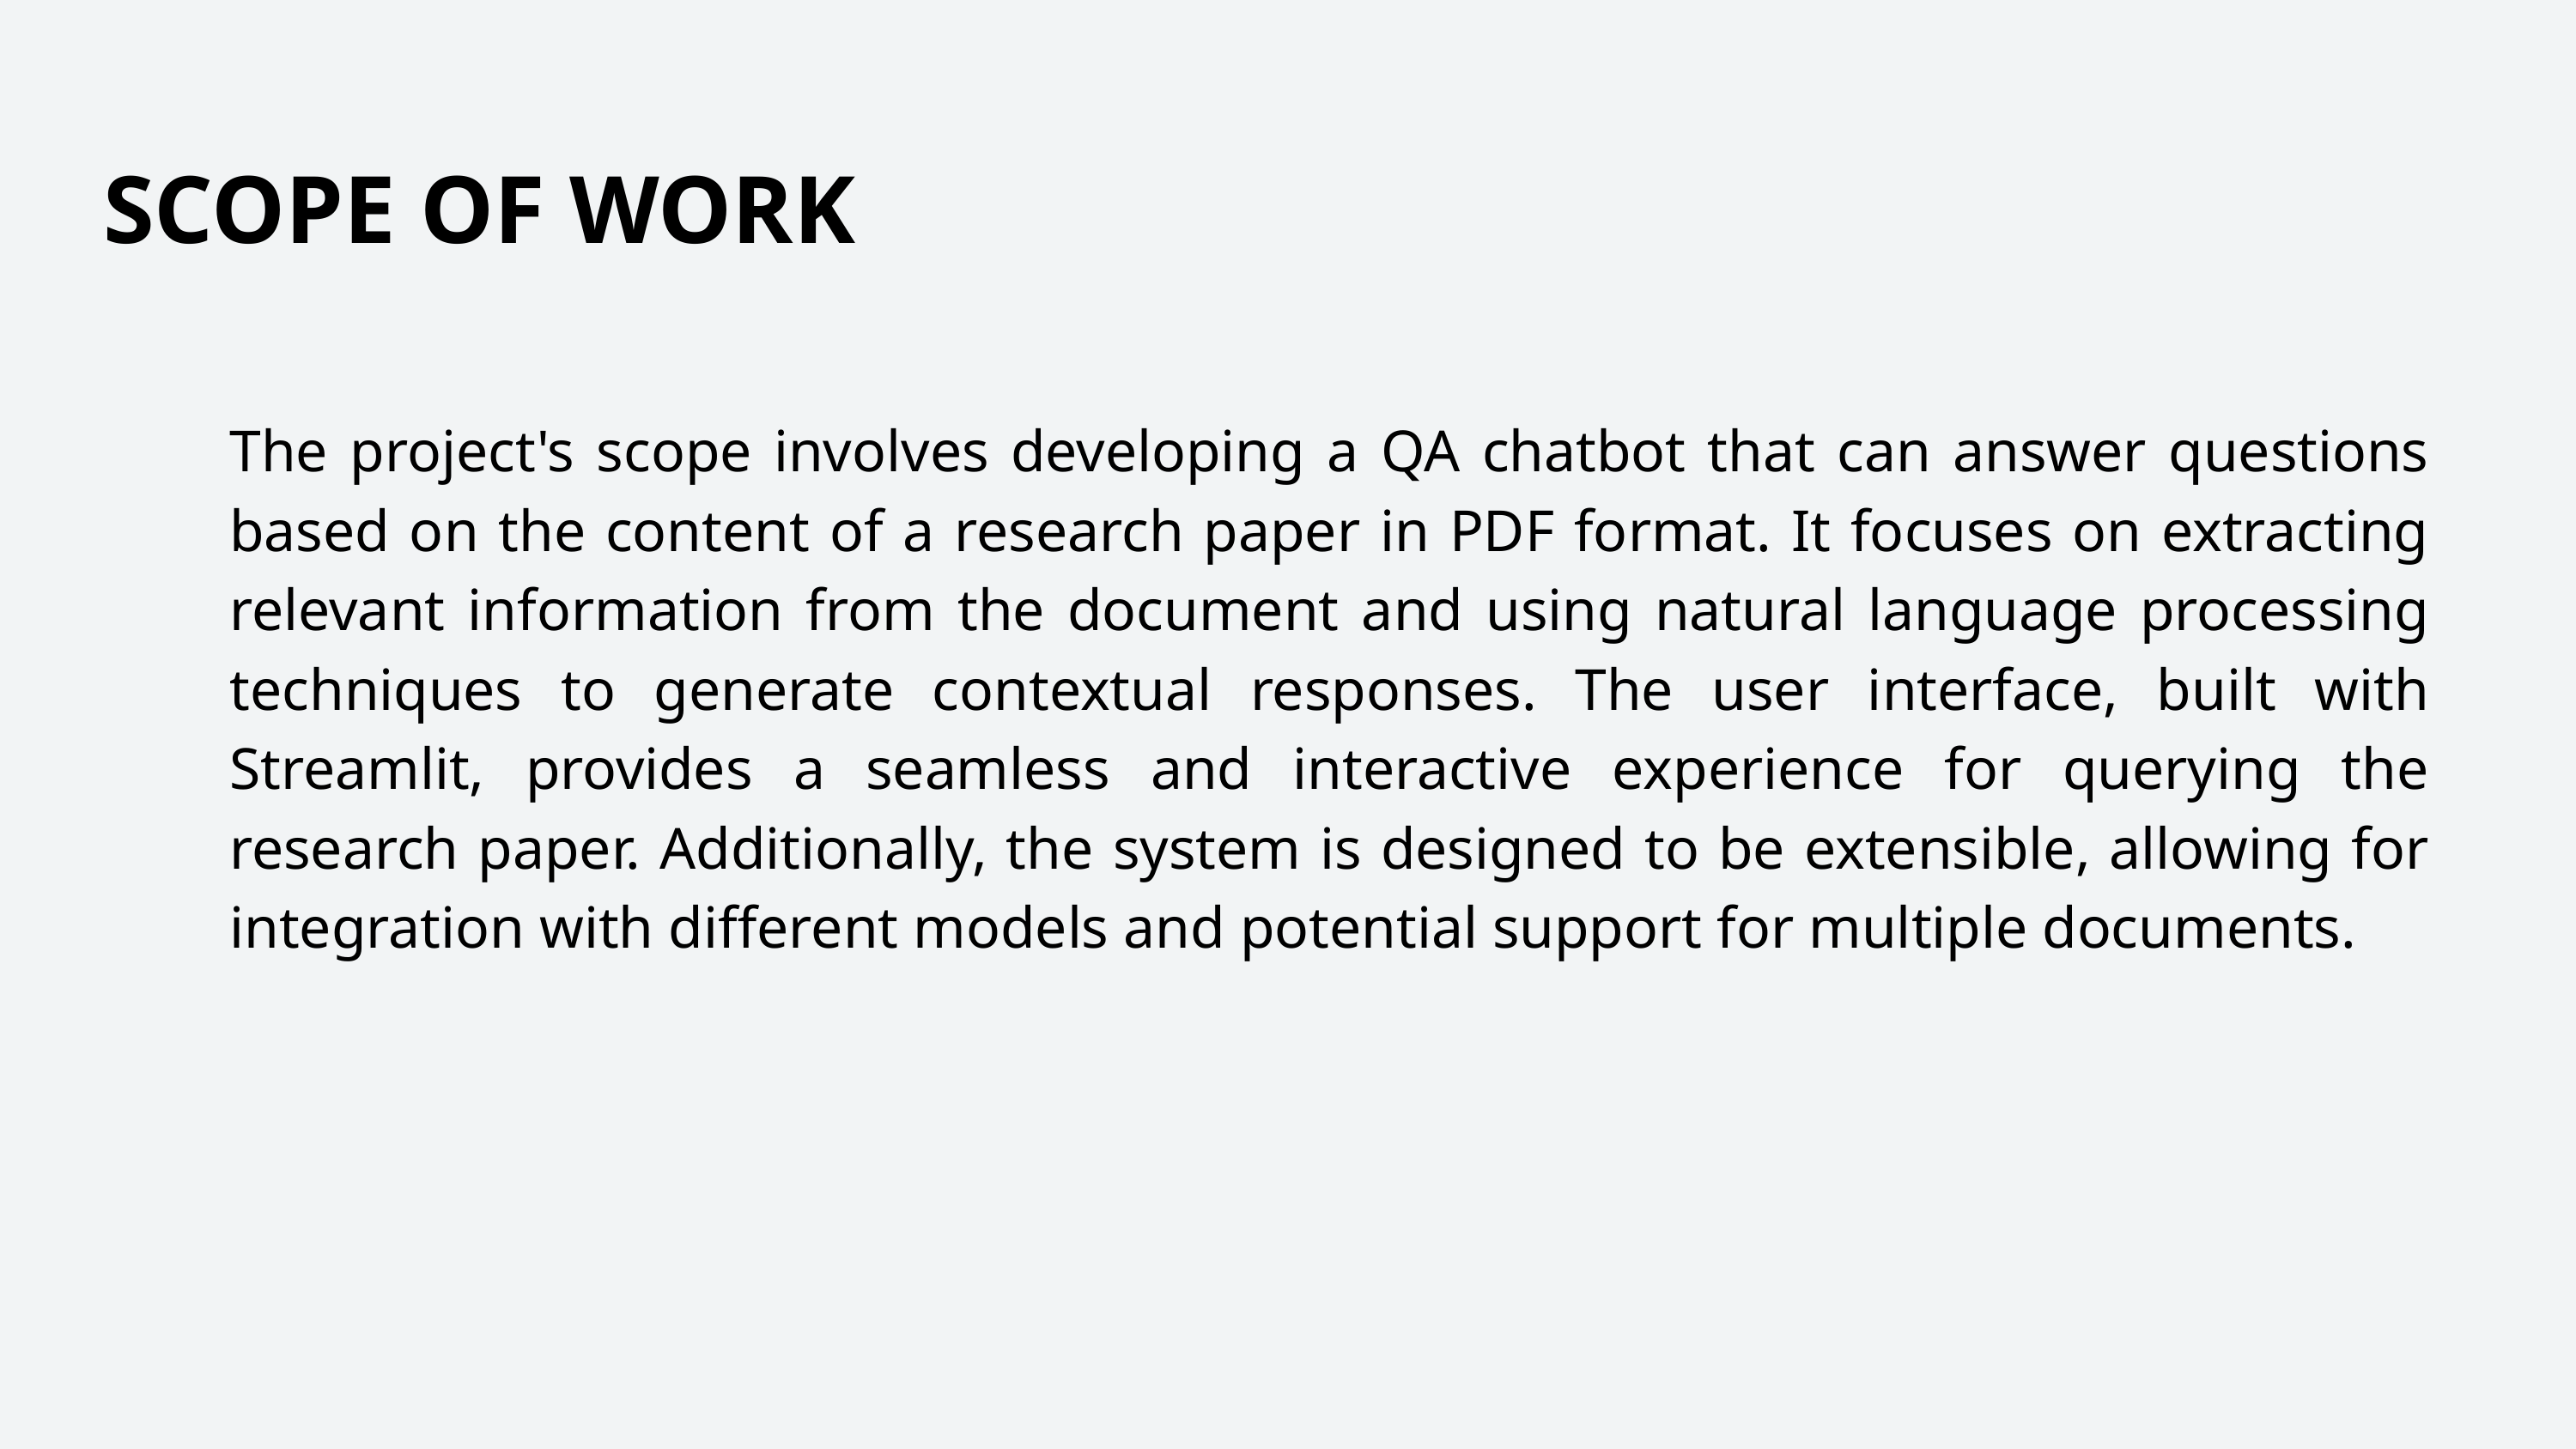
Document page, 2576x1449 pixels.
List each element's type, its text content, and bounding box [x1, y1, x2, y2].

text_box SCOPE OF WORK [96, 131, 862, 262]
text_box The project's scope involves developing a QA chatbot that can answer questions based on the content of a research paper in PDF format. It focuses on extracting relevant information from the document and using natural language processing techniques to generate contextual responses. The user interface, built with Streamlit, provides a seamless and interactive experience for querying the research paper. Additionally, the system is designed to be extensible, allowing for integration with different models and potential support for multiple documents. [229, 403, 2432, 960]
